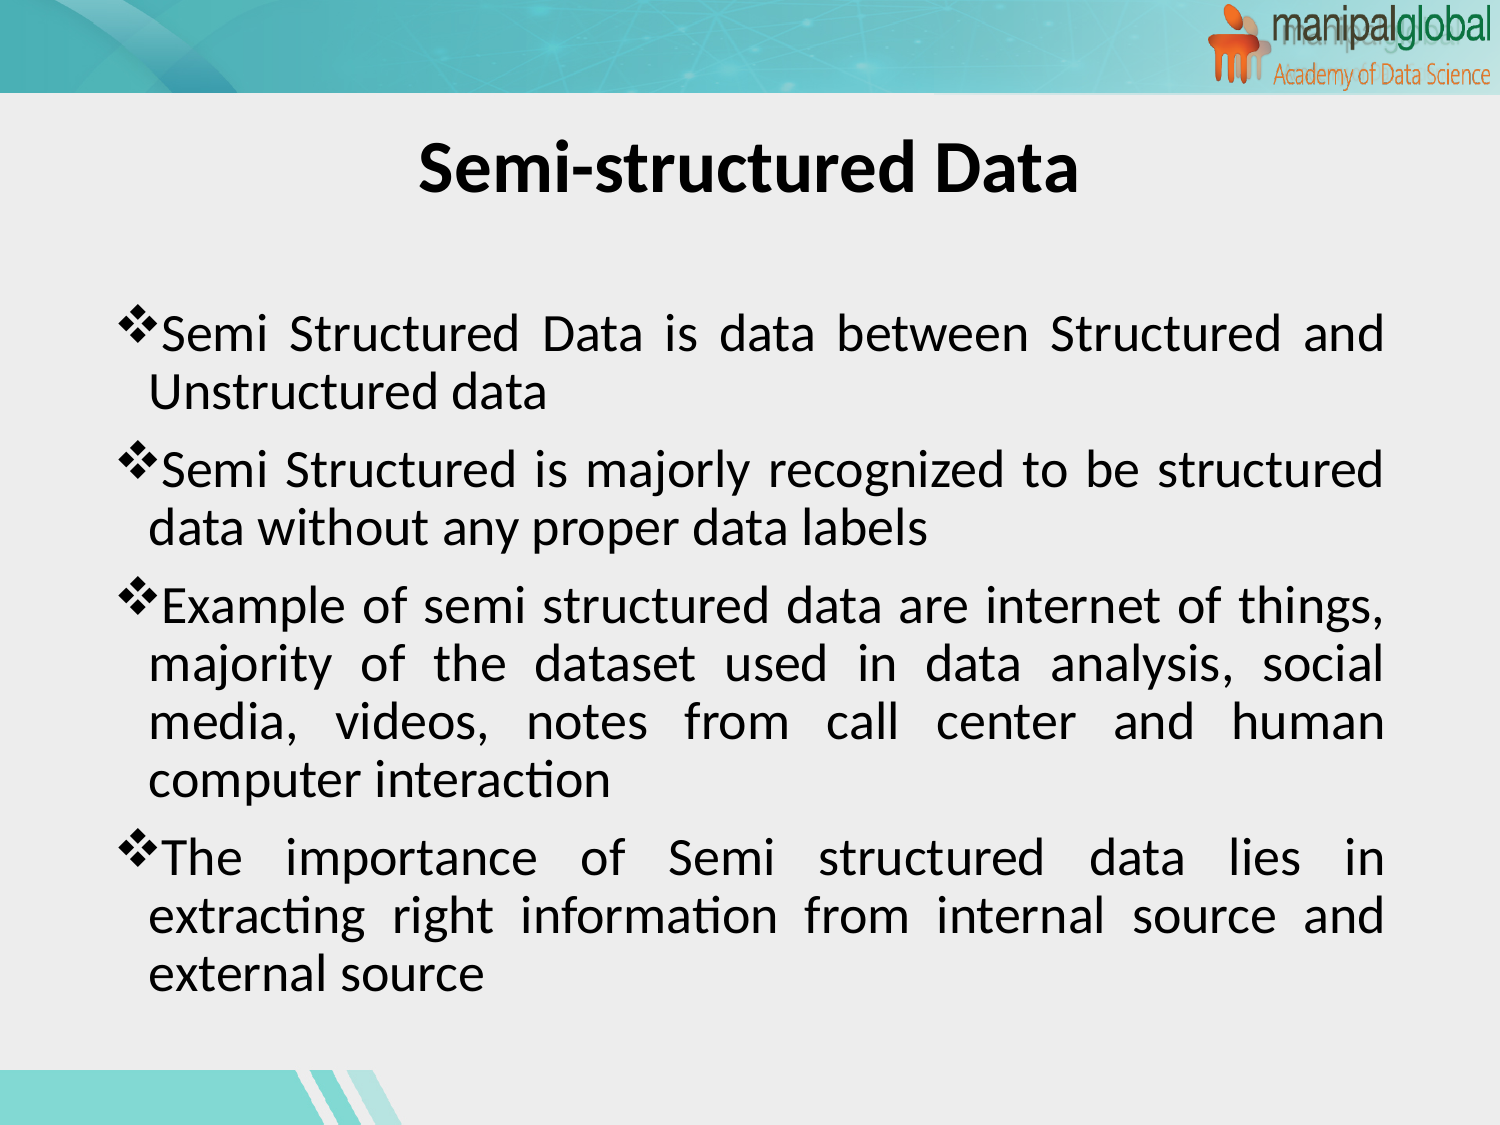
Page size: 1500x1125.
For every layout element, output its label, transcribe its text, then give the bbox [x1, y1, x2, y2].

picture [0, 0, 1500, 1125]
title Semi-structured Data [103, 60, 1397, 278]
list Semi Structured Data is data between Structured and Unstructured data Semi Structured is majorly recognized to be structured data without any proper data labels Example of semi structured data are internet of things, majority of the dataset used in data analysis, social media, videos, notes from call center and human computer interaction The importance of Semi structured data lies in extracting right information from internal source and external source [103, 299, 1397, 1014]
picture [1208, 4, 1490, 91]
